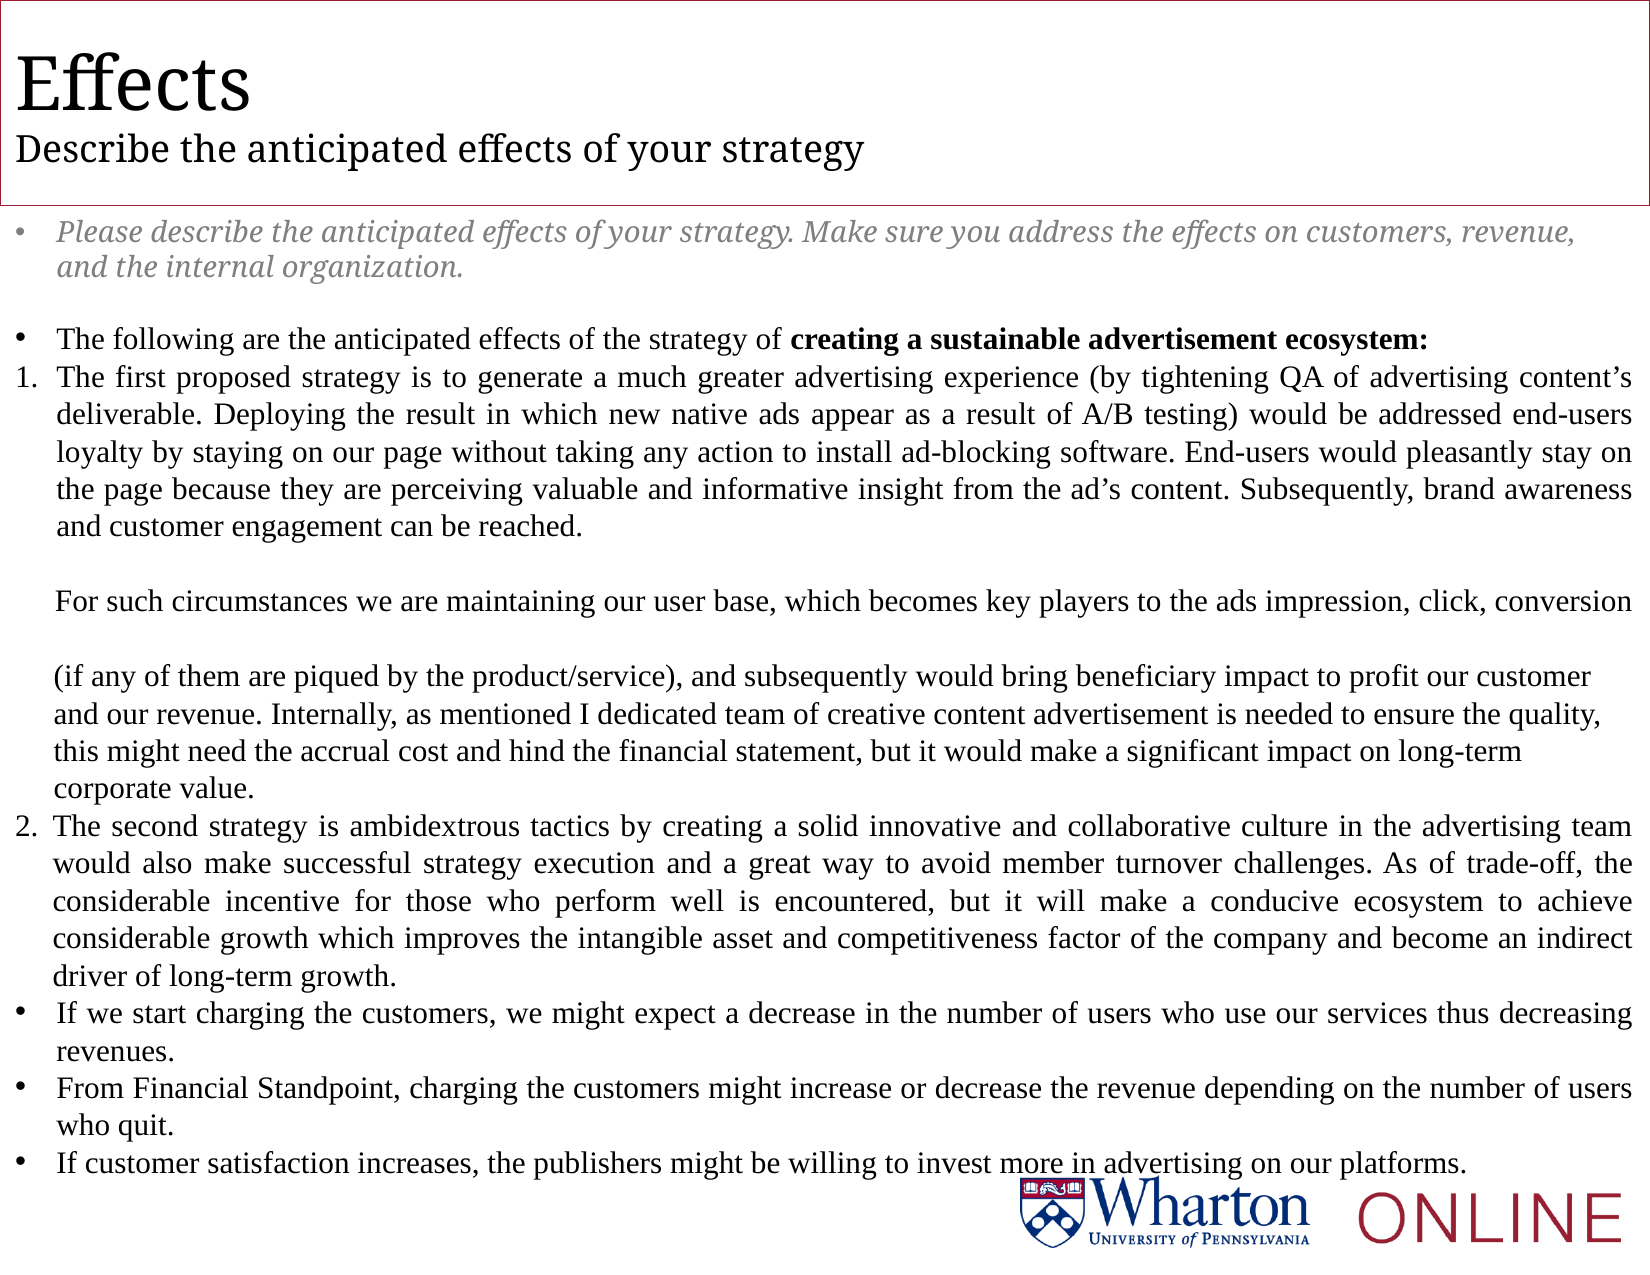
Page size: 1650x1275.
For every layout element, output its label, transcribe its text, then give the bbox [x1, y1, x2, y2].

picture [1020, 1175, 1621, 1248]
list Please describe the anticipated effects of your strategy. Make sure you address the effects on customers, revenue, and the internal organization. The following are the anticipated effects of the strategy of creating a sustainable advertisement ecosystem: The first proposed strategy is to generate a much greater advertising experience (by tightening QA of advertising content’s deliverable. Deploying the result in which new native ads appear as a result of A/B testing) would be addressed end-users loyalty by staying on our page without taking any action to install ad-blocking software. End-users would pleasantly stay on the page because they are perceiving valuable and informative insight from the ad’s content. Subsequently, brand awareness and customer engagement can be reached. For such circumstances we are maintaining our user base, which becomes key players to the ads impression, click, conversion (if any of them are piqued by the product/service), and subsequently would bring beneficiary impact to profit our customer and our revenue. Internally, as mentioned I dedicated team of creative content advertisement is needed to ensure the quality, this might need the accrual cost and hind the financial statement, but it would make a significant impact on long-term corporate value. The second strategy is ambidextrous tactics by creating a solid innovative and collaborative culture in the advertising team would also make successful strategy execution and a great way to avoid member turnover challenges. As of trade-off, the considerable incentive for those who perform well is encountered, but it will make a conducive ecosystem to achieve considerable growth which improves the intangible asset and competitiveness factor of the company and become an indirect driver of long-term growth. If we start charging the customers, we might expect a decrease in the number of users who use our services thus decreasing revenues. From Financial Standpoint, charging the customers might increase or decrease the revenue depending on the number of users who quit. If customer satisfaction increases, the publishers might be willing to invest more in advertising on our platforms. [0, 206, 1650, 1155]
title Effects Describe the anticipated effects of your strategy [0, 0, 1650, 206]
